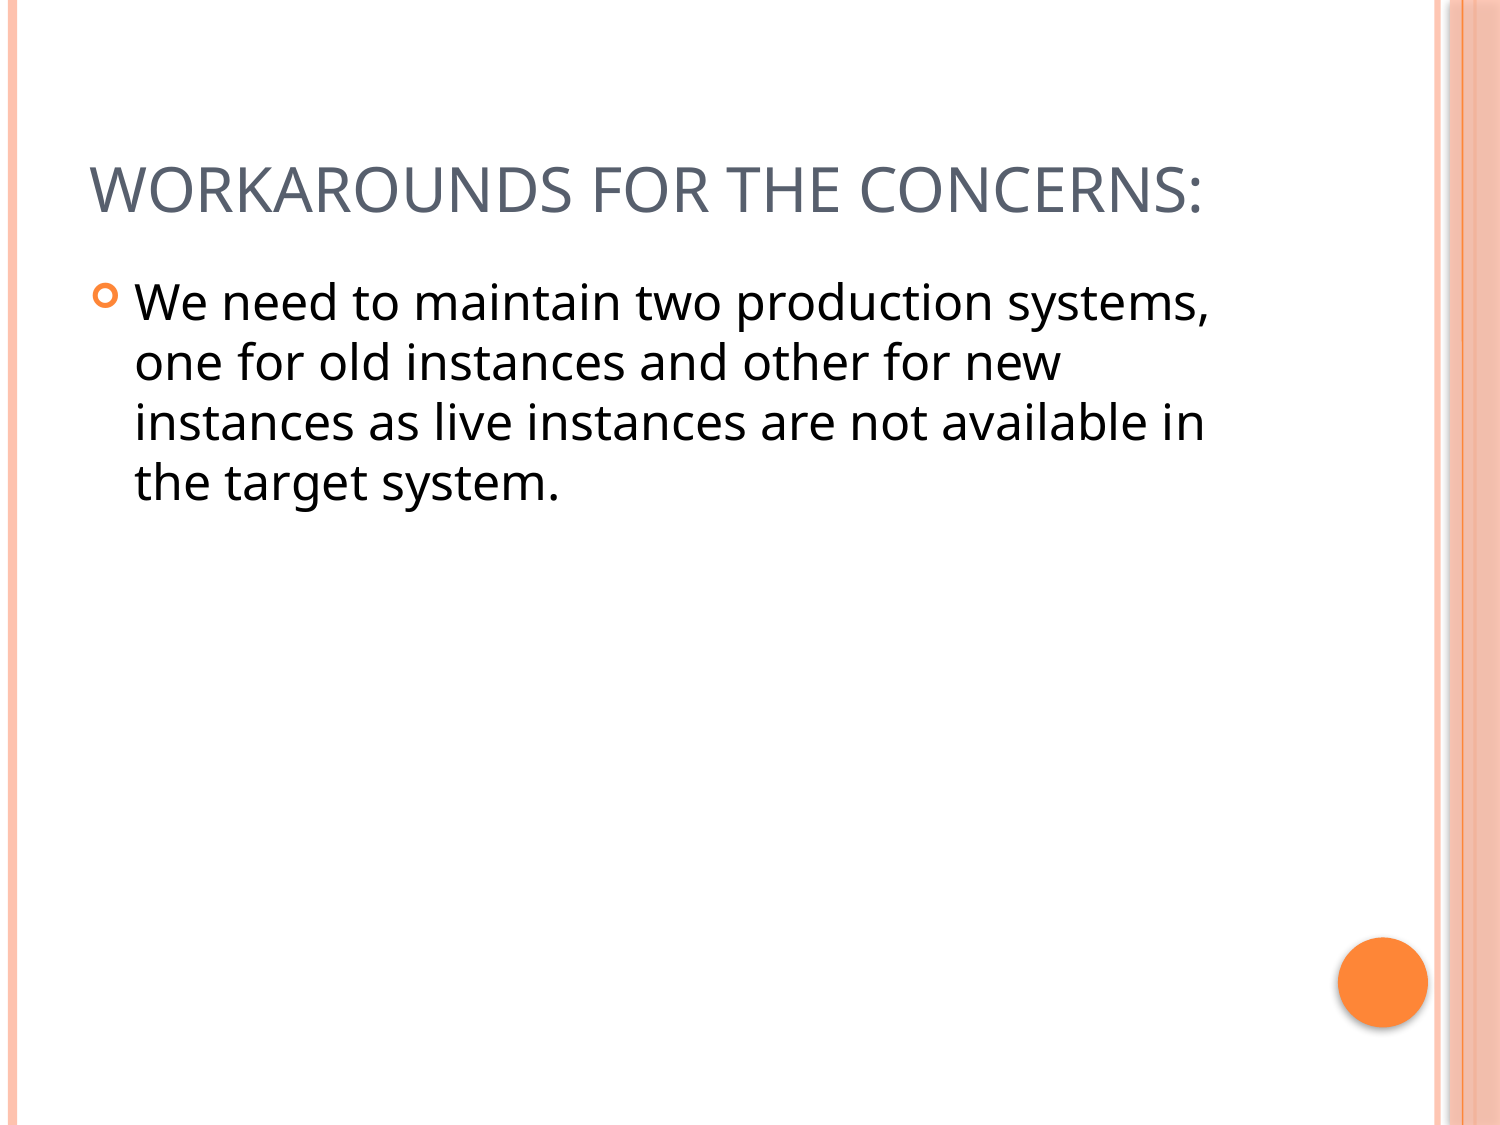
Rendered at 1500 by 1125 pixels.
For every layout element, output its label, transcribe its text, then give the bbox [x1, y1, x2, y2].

title Workarounds for the concerns: [75, 45, 1300, 233]
list We need to maintain two production systems, one for old instances and other for new instances as live instances are not available in the target system. [75, 262, 1300, 1062]
